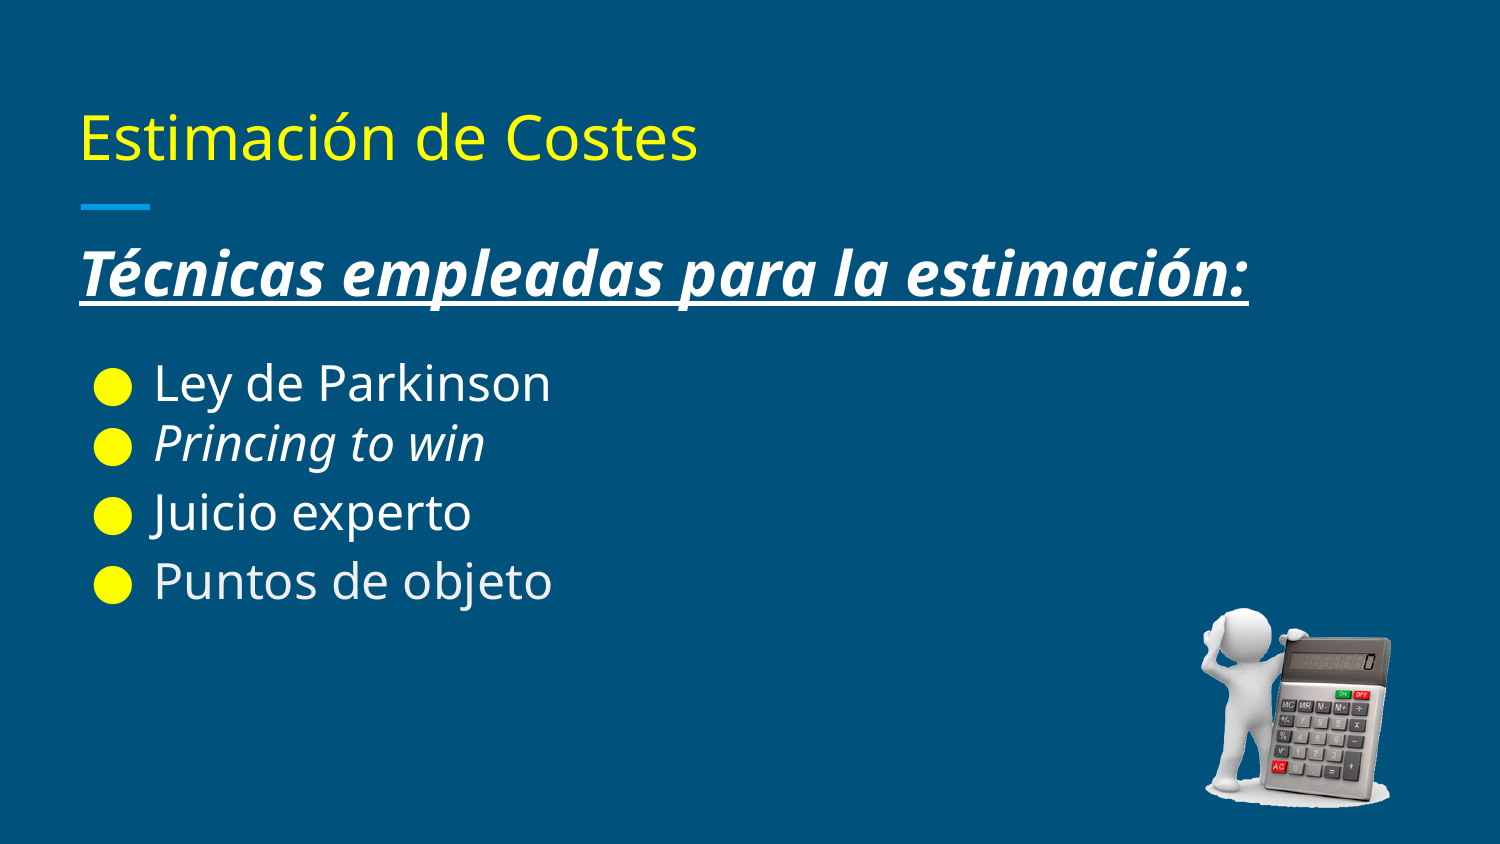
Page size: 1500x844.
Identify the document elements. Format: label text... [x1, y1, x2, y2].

picture [1202, 609, 1390, 807]
title Estimación de Costes [63, 75, 1437, 188]
list Técnicas empleadas para la estimación: Ley de Parkinson Princing to win Juicio experto Puntos de objeto [63, 207, 1437, 802]
